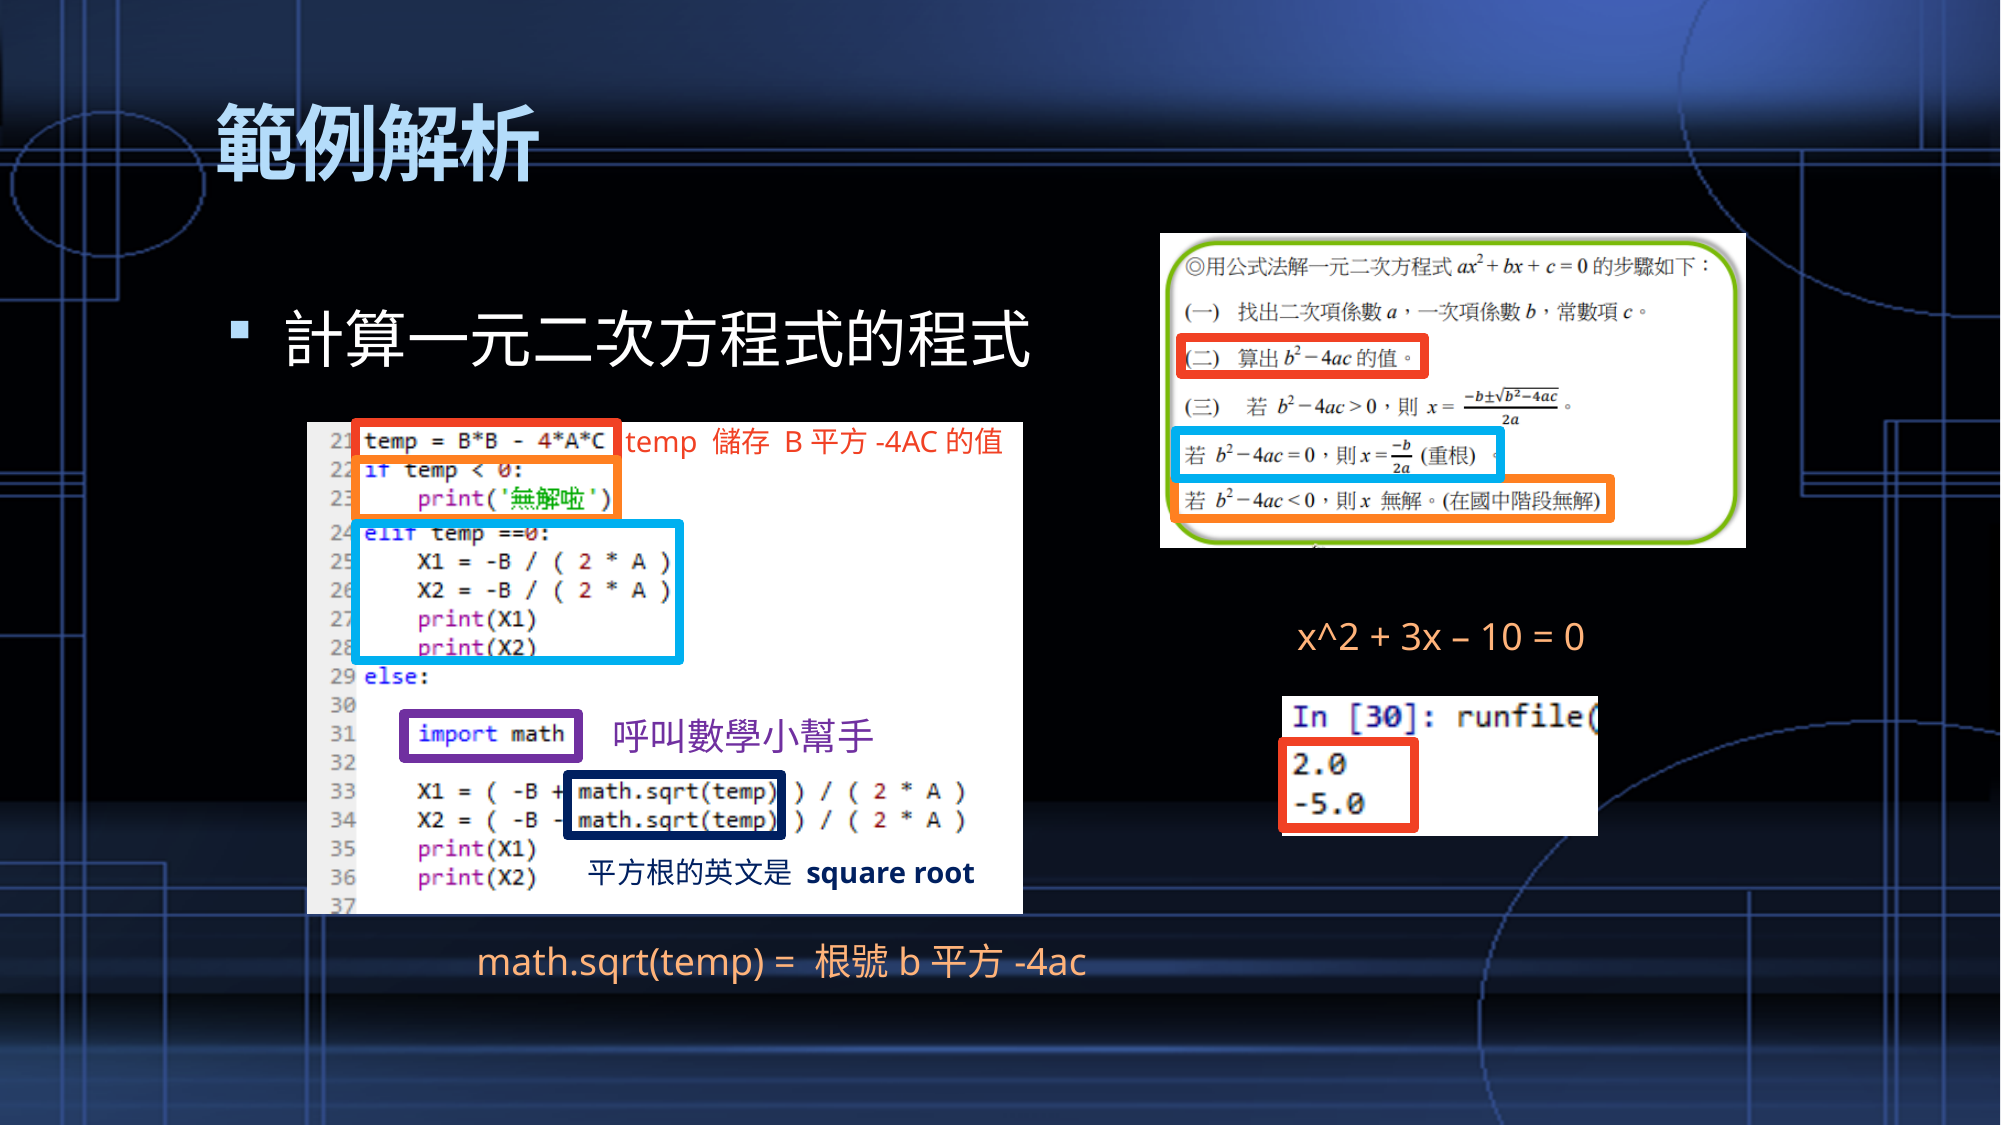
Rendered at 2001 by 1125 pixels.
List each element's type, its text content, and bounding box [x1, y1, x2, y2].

text_box temp 儲存 B平方-4AC的值 [610, 415, 1019, 421]
text_box x^2 + 3x – 10 = 0 [1282, 606, 1601, 666]
text_box math.sqrt(temp) = 根號b平方-4ac [461, 930, 1102, 991]
picture [0, 0, 2001, 1125]
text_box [1281, 696, 1599, 836]
list 計算一元二次方程式的程式 [200, 292, 1814, 1043]
title 範例解析 [200, 83, 1900, 234]
